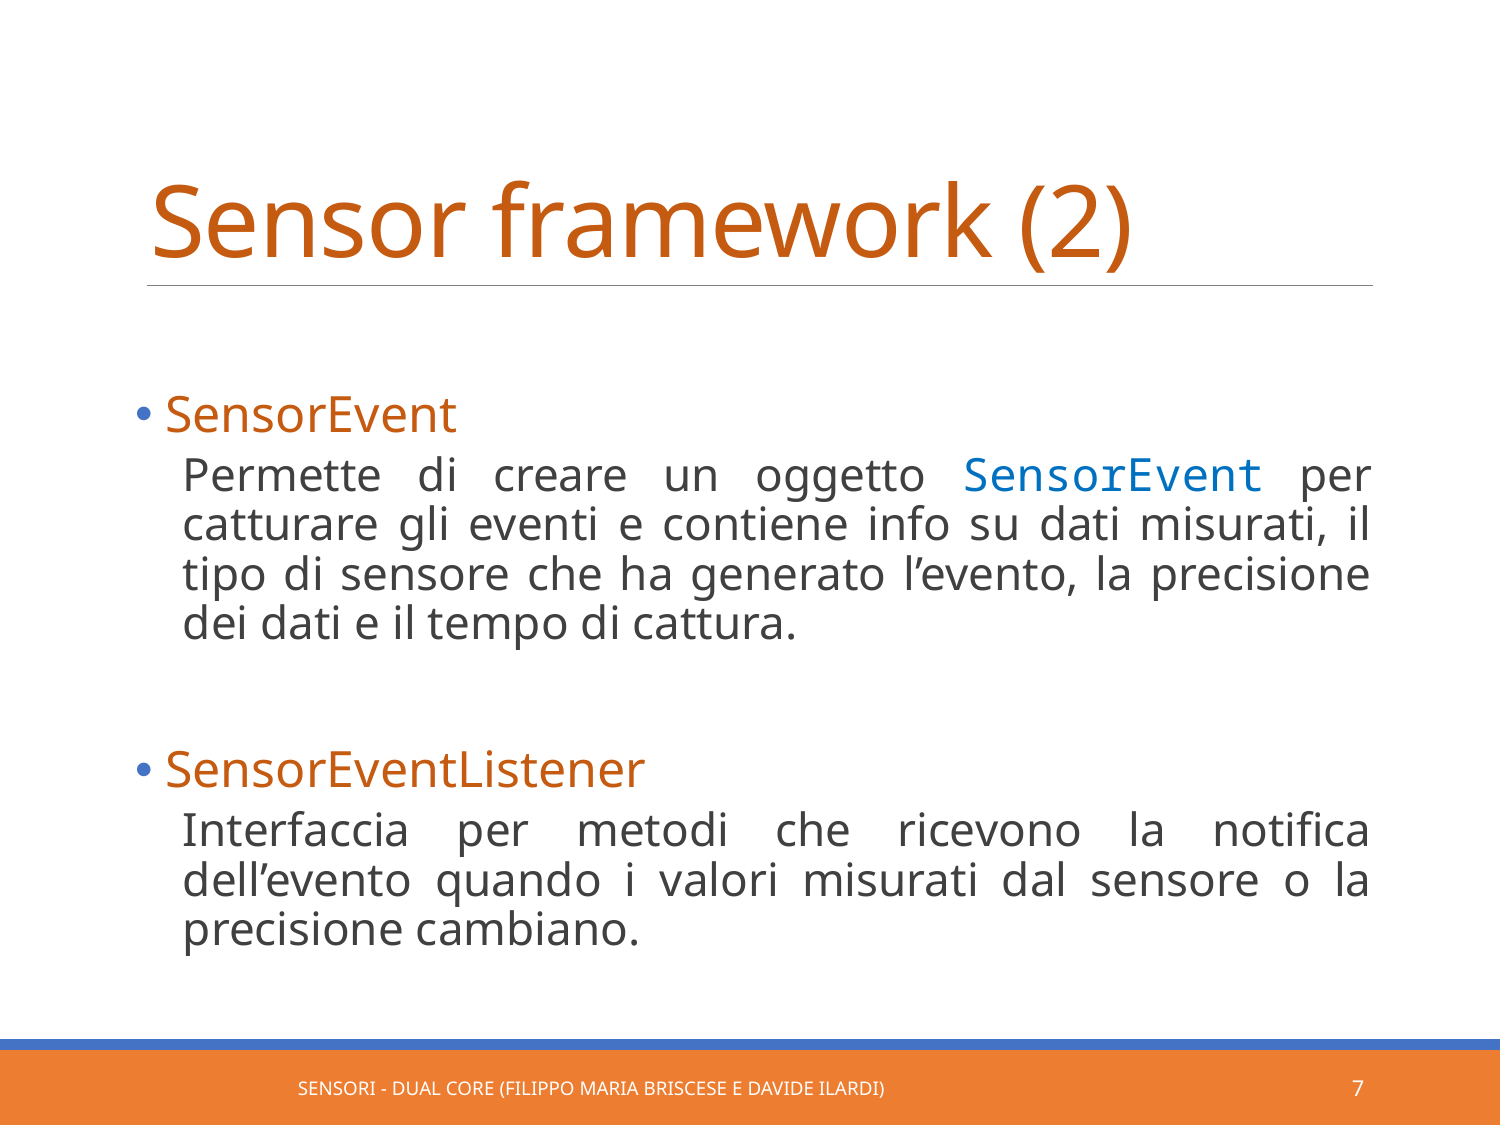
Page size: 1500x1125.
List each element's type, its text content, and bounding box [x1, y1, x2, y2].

title Sensor framework (2) [135, 47, 1373, 285]
list SensorEvent Permette di creare un oggetto SensorEvent per catturare gli eventi e contiene info su dati misurati, il tipo di sensore che ha generato l’evento, la precisione dei dati e il tempo di cattura. SensorEventListener Interfaccia per metodi che ricevono la notifica dell’evento quando i valori misurati dal sensore o la precisione cambiano. [135, 302, 1373, 963]
slide_number 7 [1218, 1059, 1380, 1120]
footer Sensori - Dual Core (Filippo Maria Briscese e Davide Ilardi) [135, 1059, 1047, 1120]
